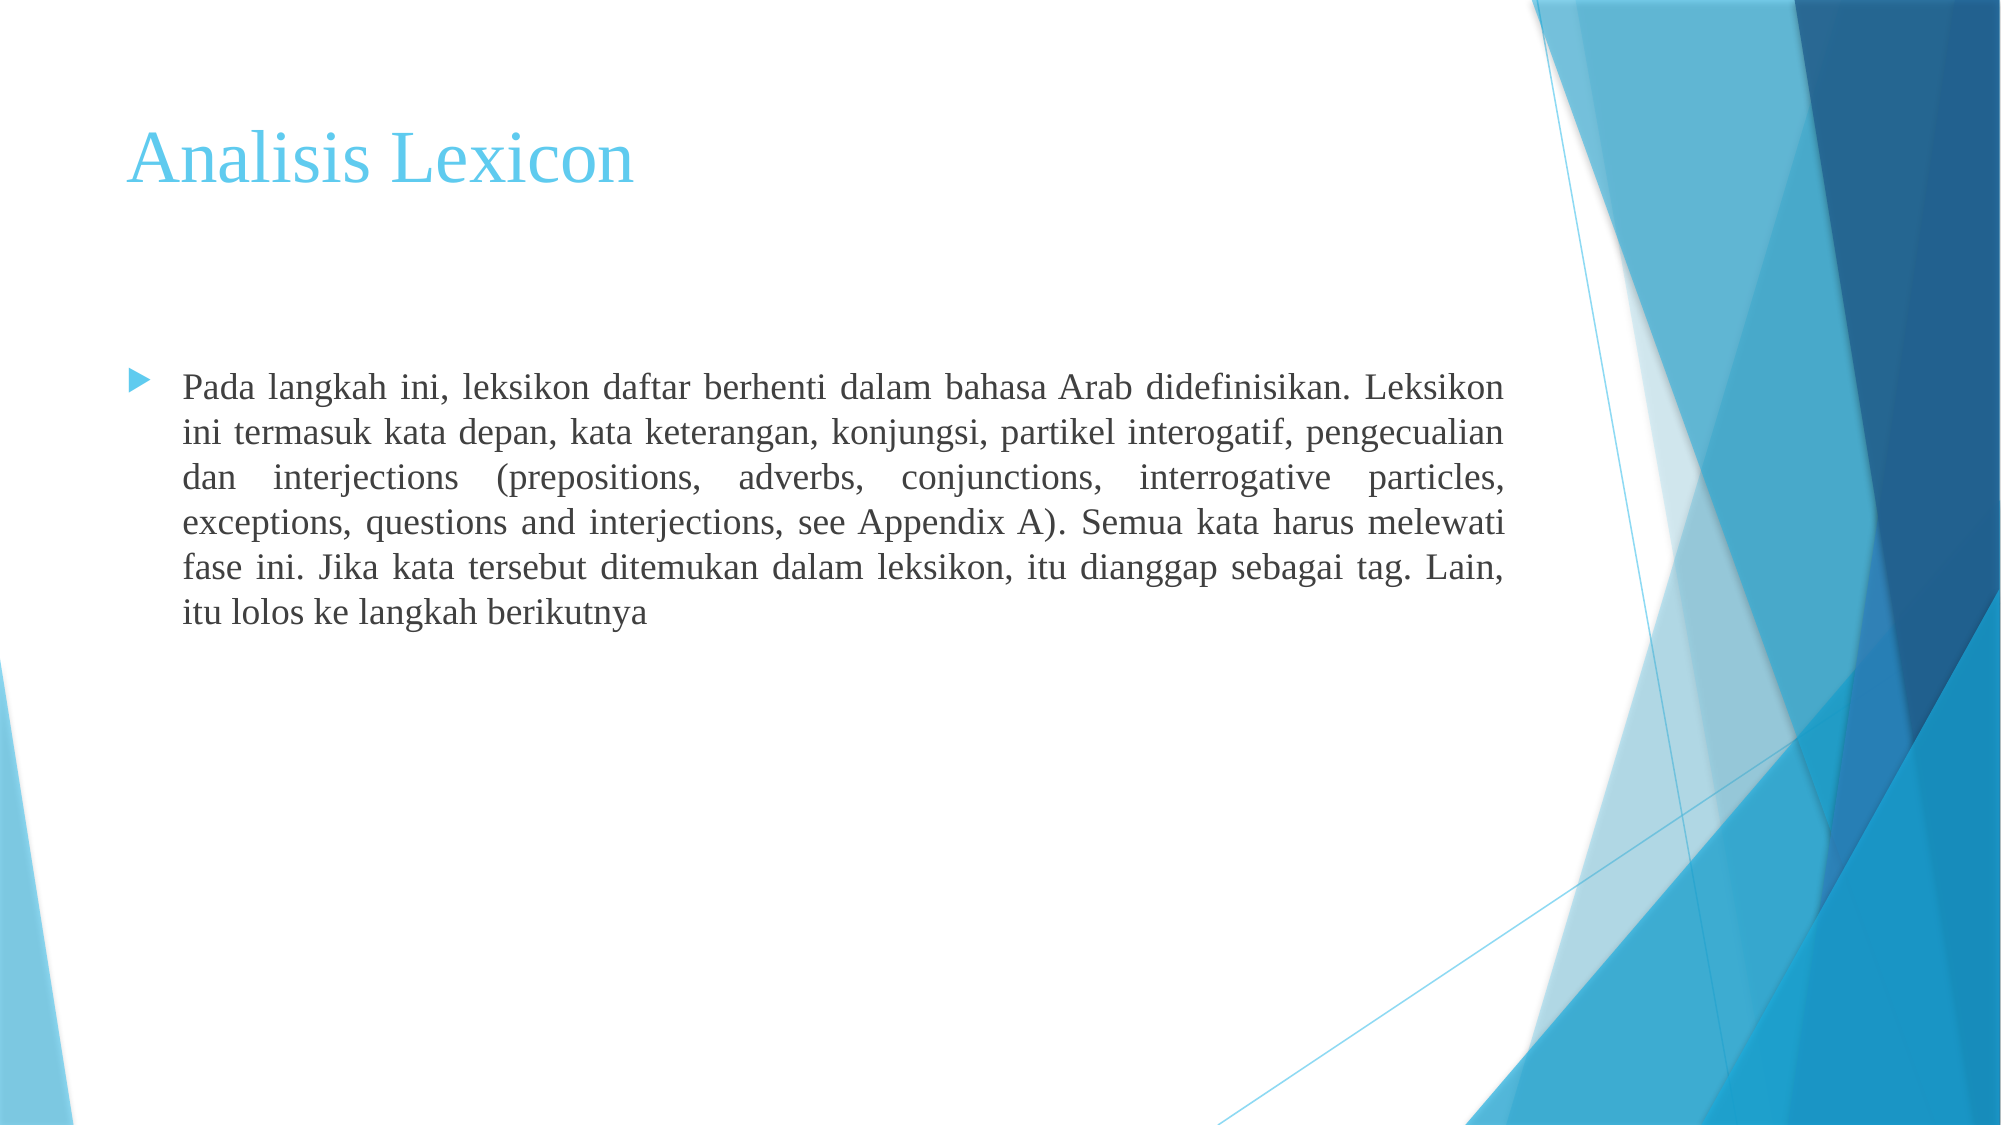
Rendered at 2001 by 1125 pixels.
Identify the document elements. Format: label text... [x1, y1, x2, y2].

title Analisis Lexicon [111, 99, 1522, 317]
list Pada langkah ini, leksikon daftar berhenti dalam bahasa Arab didefinisikan. Leksikon ini termasuk kata depan, kata keterangan, konjungsi, partikel interogatif, pengecualian dan interjections (prepositions, adverbs, conjunctions, interrogative particles, exceptions, questions and interjections, see Appendix A). Semua kata harus melewati fase ini. Jika kata tersebut ditemukan dalam leksikon, itu dianggap sebagai tag. Lain, itu lolos ke langkah berikutnya [111, 354, 1522, 992]
